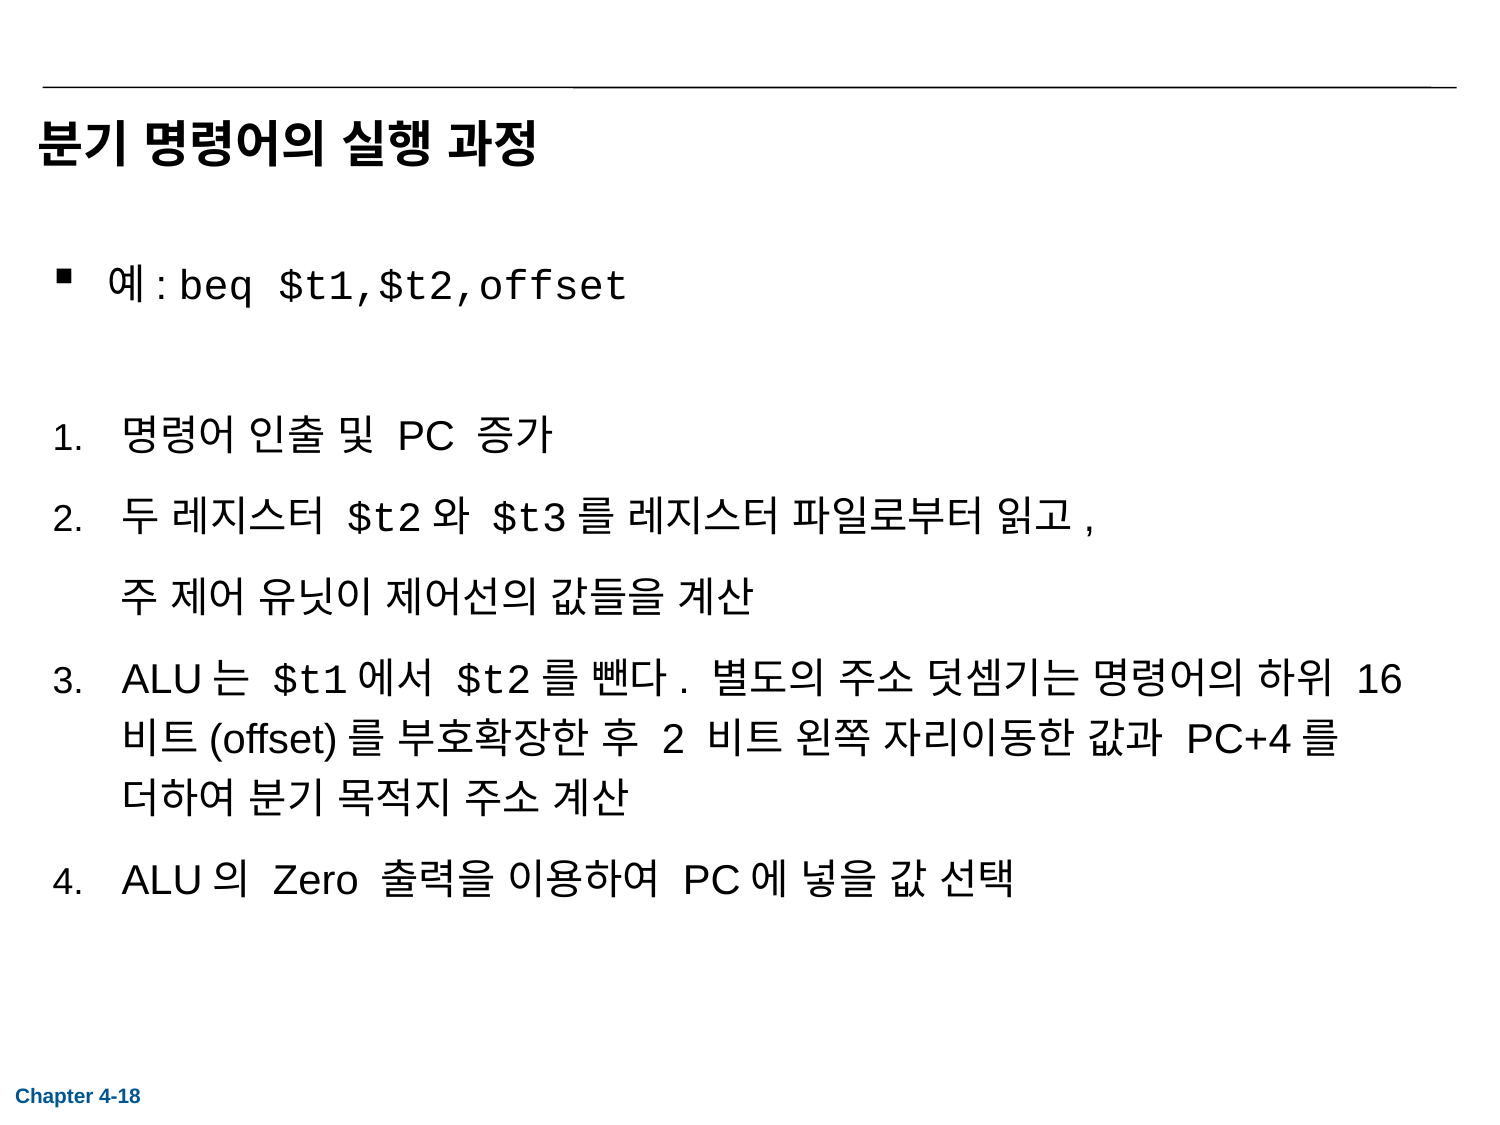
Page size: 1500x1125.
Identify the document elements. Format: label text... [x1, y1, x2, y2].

list 예: beq $t1,$t2,offset 명령어 인출 및 PC 증가 두 레지스터 $t2와 $t3를 레지스터 파일로부터 읽고, 주 제어 유닛이 제어선의 값들을 계산 ALU는 $t1에서 $t2를 뺀다. 별도의 주소 덧셈기는 명령어의 하위 16 비트(offset)를 부호확장한 후 2 비트 왼쪽 자리이동한 값과 PC+4를 더하여 분기 목적지 주소 계산 ALU의 Zero 출력을 이용하여 PC에 넣을 값 선택 [37, 249, 1450, 944]
title 분기 명령어의 실행 과정 [37, 112, 1450, 213]
slide_number Chapter 4-18 [0, 1074, 275, 1120]
